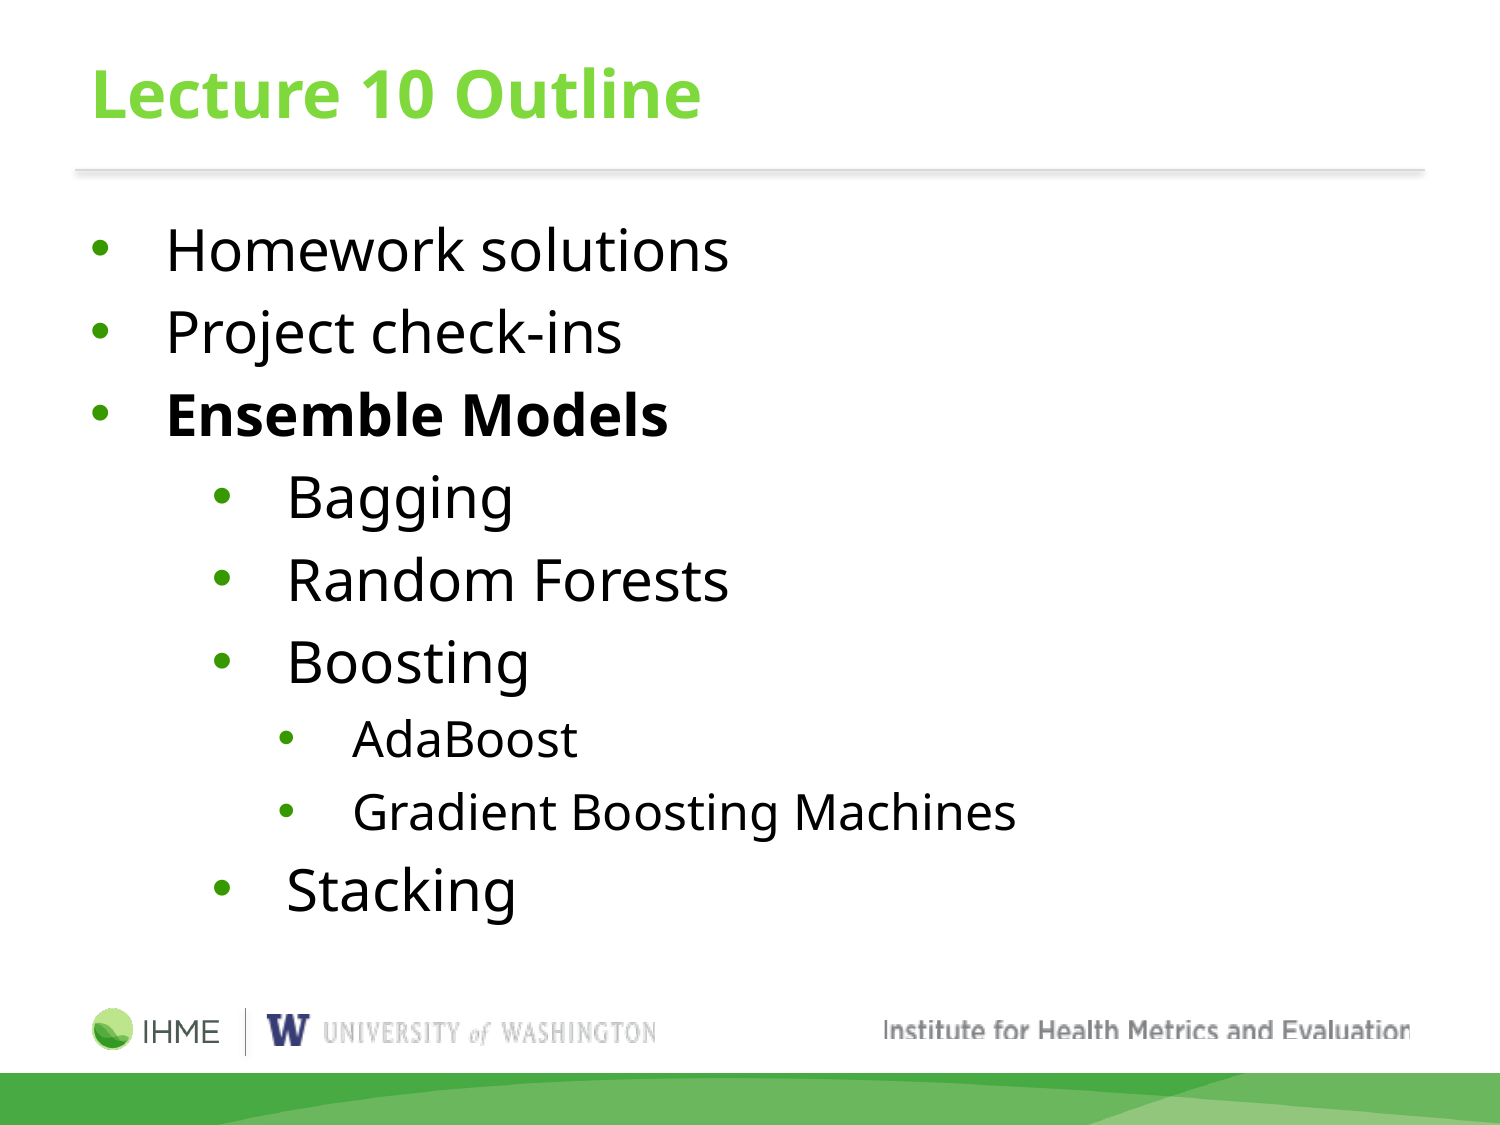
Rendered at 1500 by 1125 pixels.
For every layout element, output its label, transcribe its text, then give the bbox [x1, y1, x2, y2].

picture [0, 1073, 1500, 1125]
title Lecture 10 Outline [75, 44, 1425, 138]
picture [92, 1008, 219, 1050]
list Homework solutions Project check-ins Ensemble Models Bagging Random Forests Boosting AdaBoost Gradient Boosting Machines Stacking [75, 205, 1425, 944]
